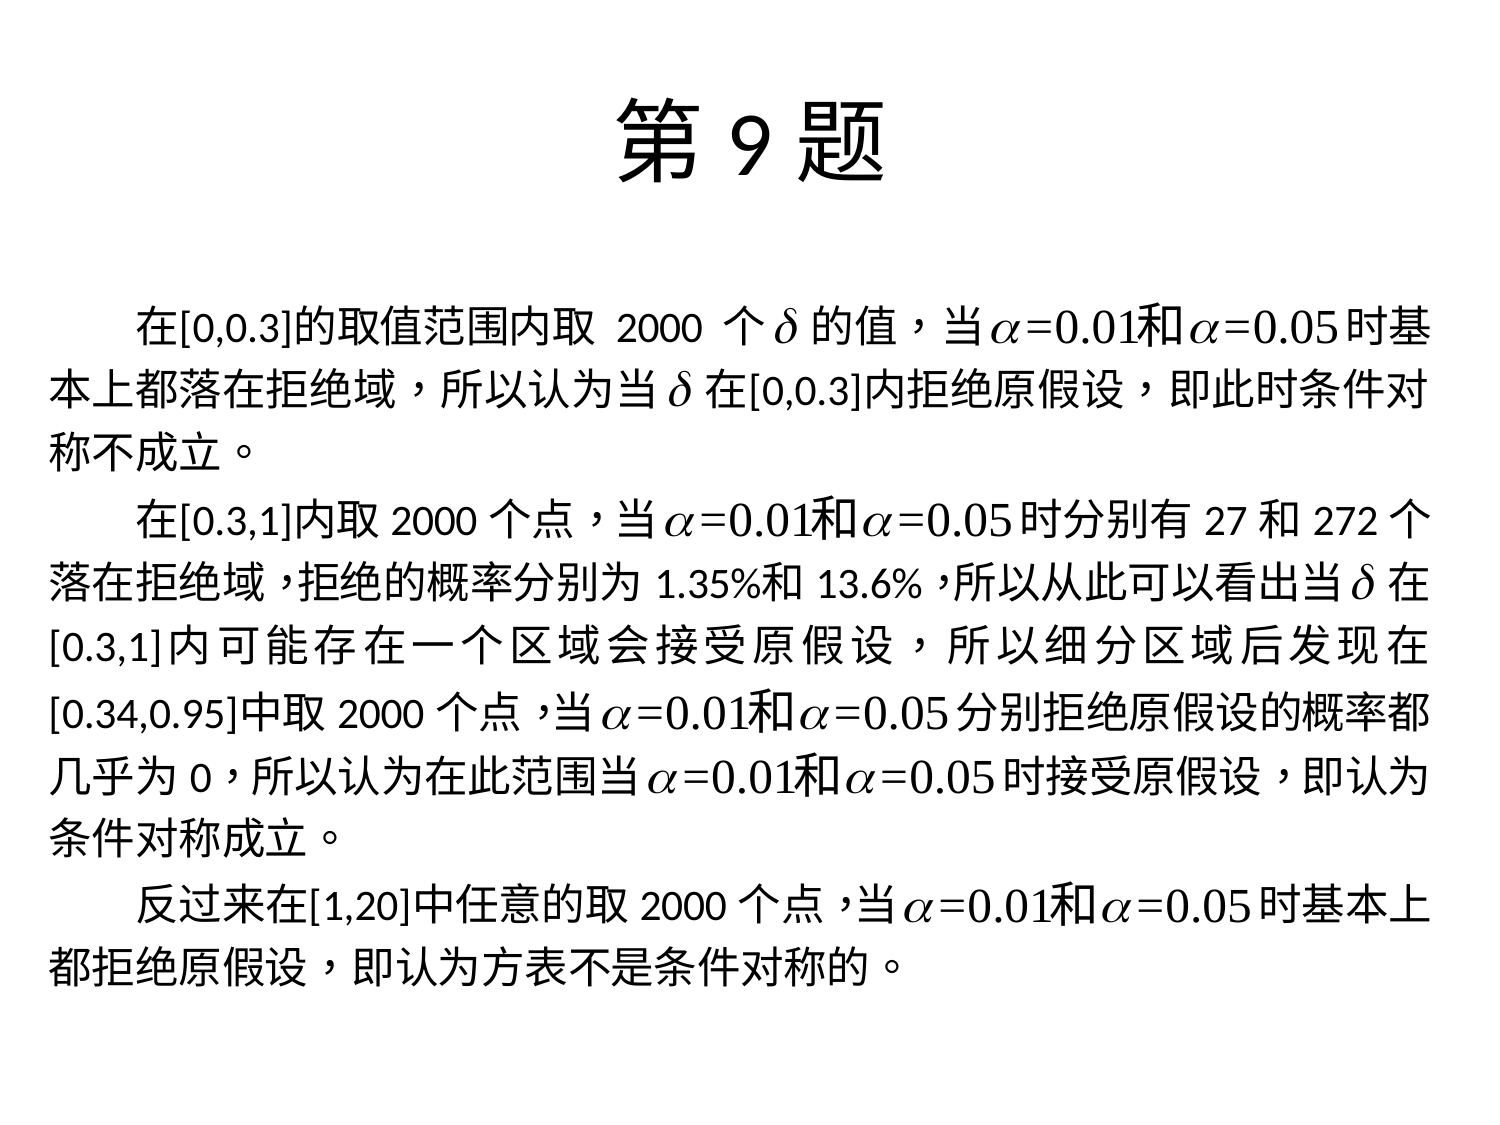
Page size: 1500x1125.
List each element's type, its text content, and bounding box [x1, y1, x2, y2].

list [48, 292, 1431, 1065]
title 第9题 [75, 45, 1425, 233]
